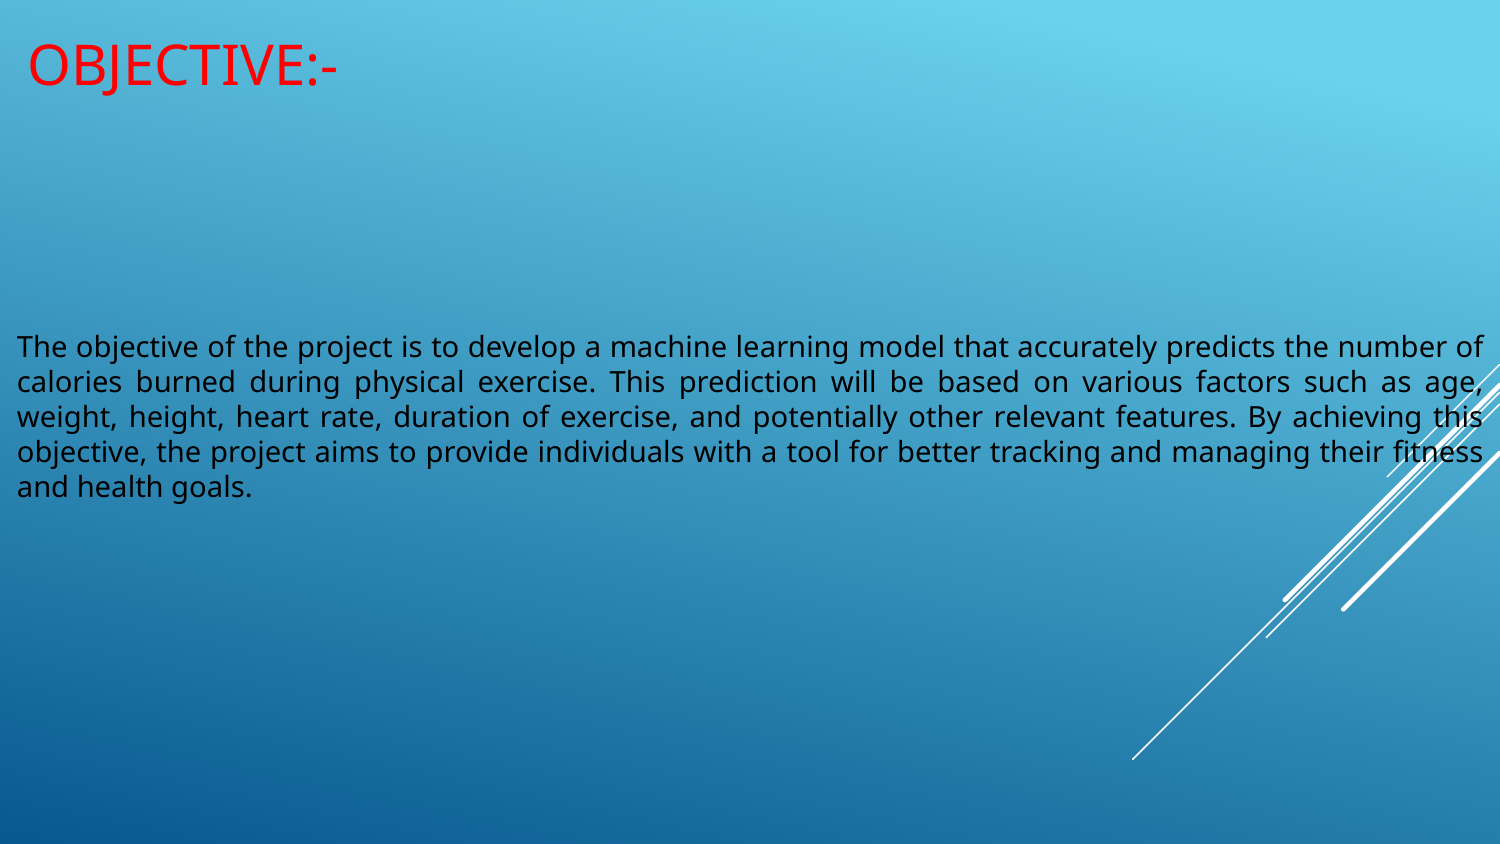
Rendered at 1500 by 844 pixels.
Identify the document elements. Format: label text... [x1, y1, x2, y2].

title OBJECTIVE:- [12, 4, 600, 122]
list The objective of the project is to develop a machine learning model that accurately predicts the number of calories burned during physical exercise. This prediction will be based on various factors such as age, weight, height, heart rate, duration of exercise, and potentially other relevant features. By achieving this objective, the project aims to provide individuals with a tool for better tracking and managing their fitness and health goals. [1, 134, 1500, 697]
